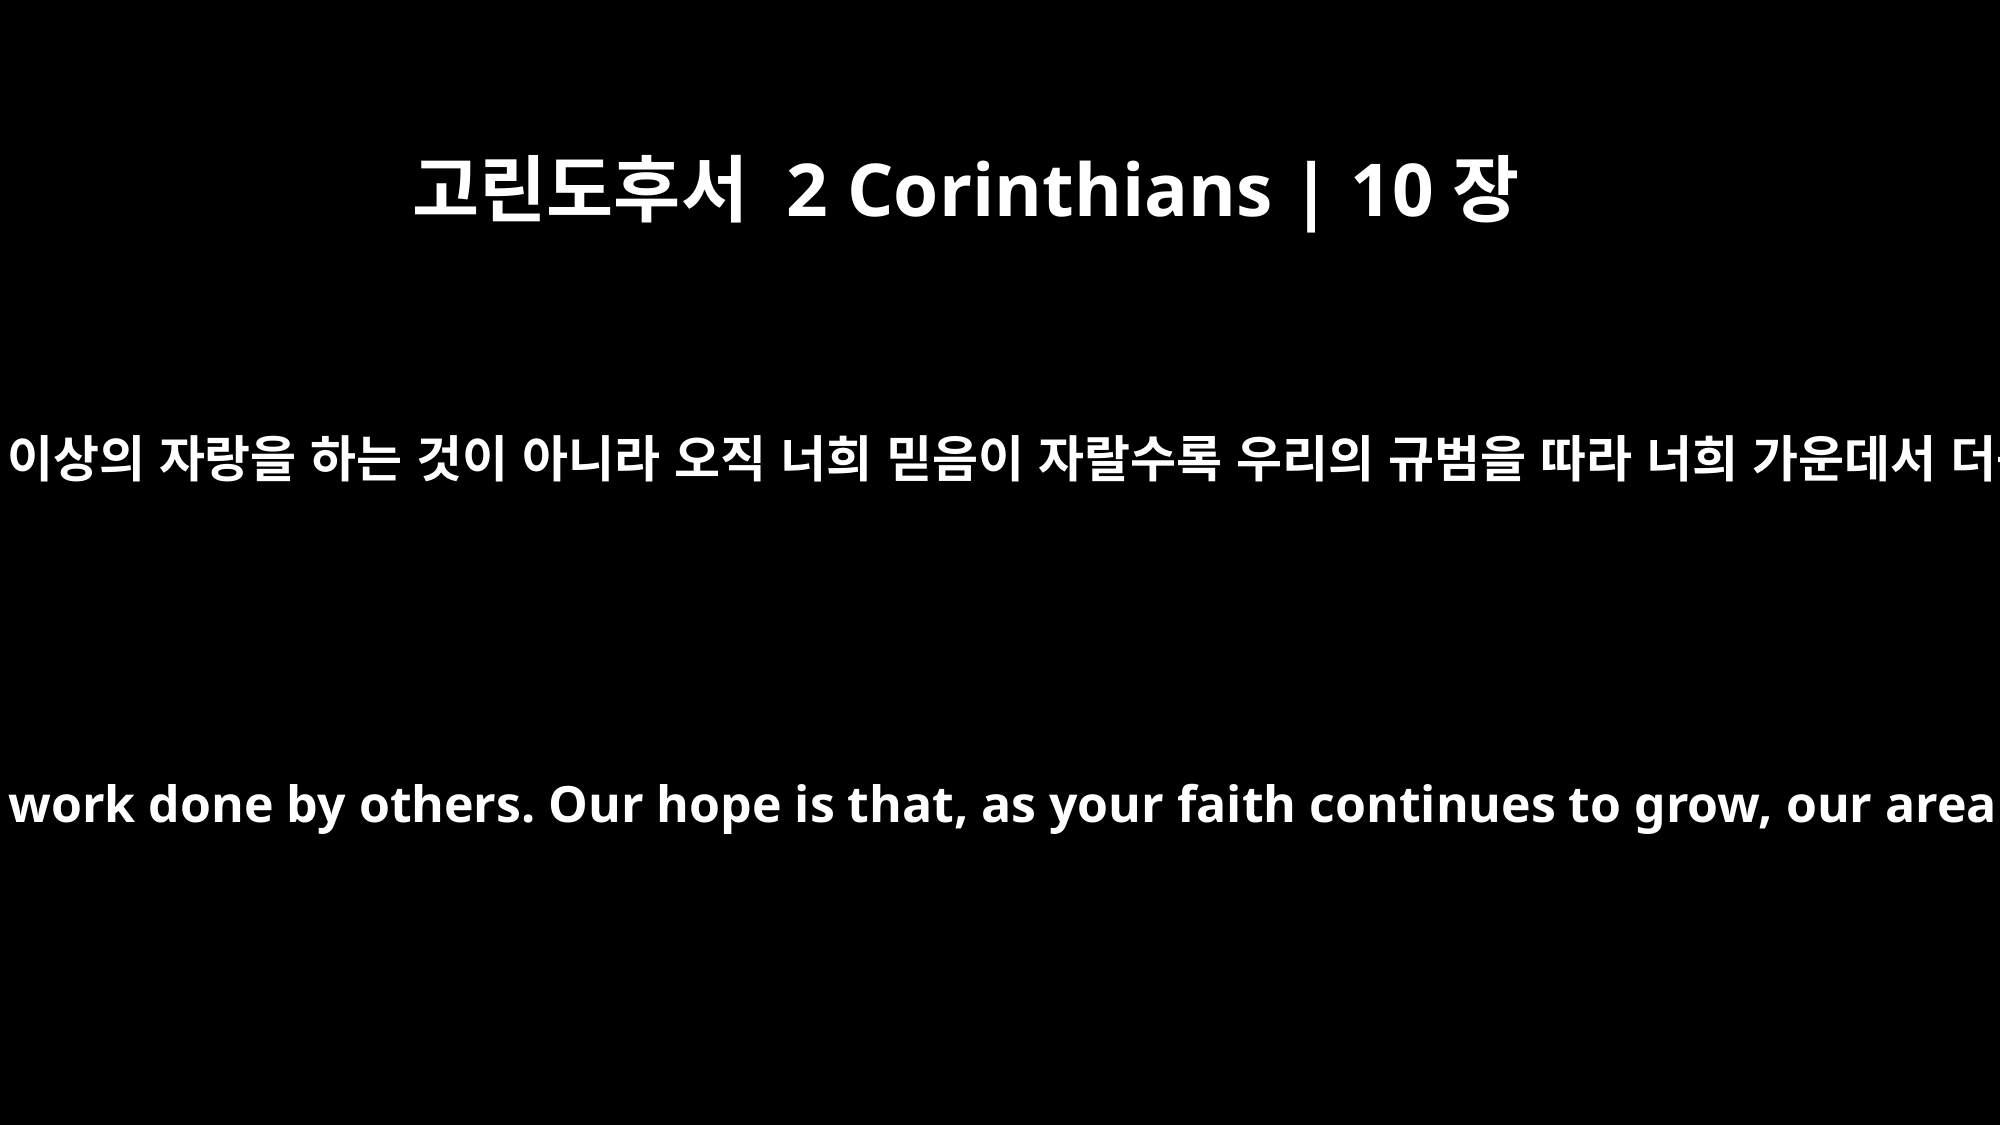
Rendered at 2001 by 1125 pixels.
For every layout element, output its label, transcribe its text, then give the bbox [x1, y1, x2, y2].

text_box 고린도후서 2 Corinthians | 10장 [397, 136, 1535, 239]
text_box Neither do we go beyond our limits by boasting of work done by others. Our hope is that, as your faith continues to grow, our area of activity among you will greatly expand, [0, 764, 2000, 840]
text_box 15 우리는 남의 수고를 가지고 분수 이상의 자랑을 하는 것이 아니라 오직 너희 믿음이 자랄수록 우리의 규범을 따라 너희 가운데서 더욱 풍성하여지기를 바라노라 [0, 359, 2000, 495]
